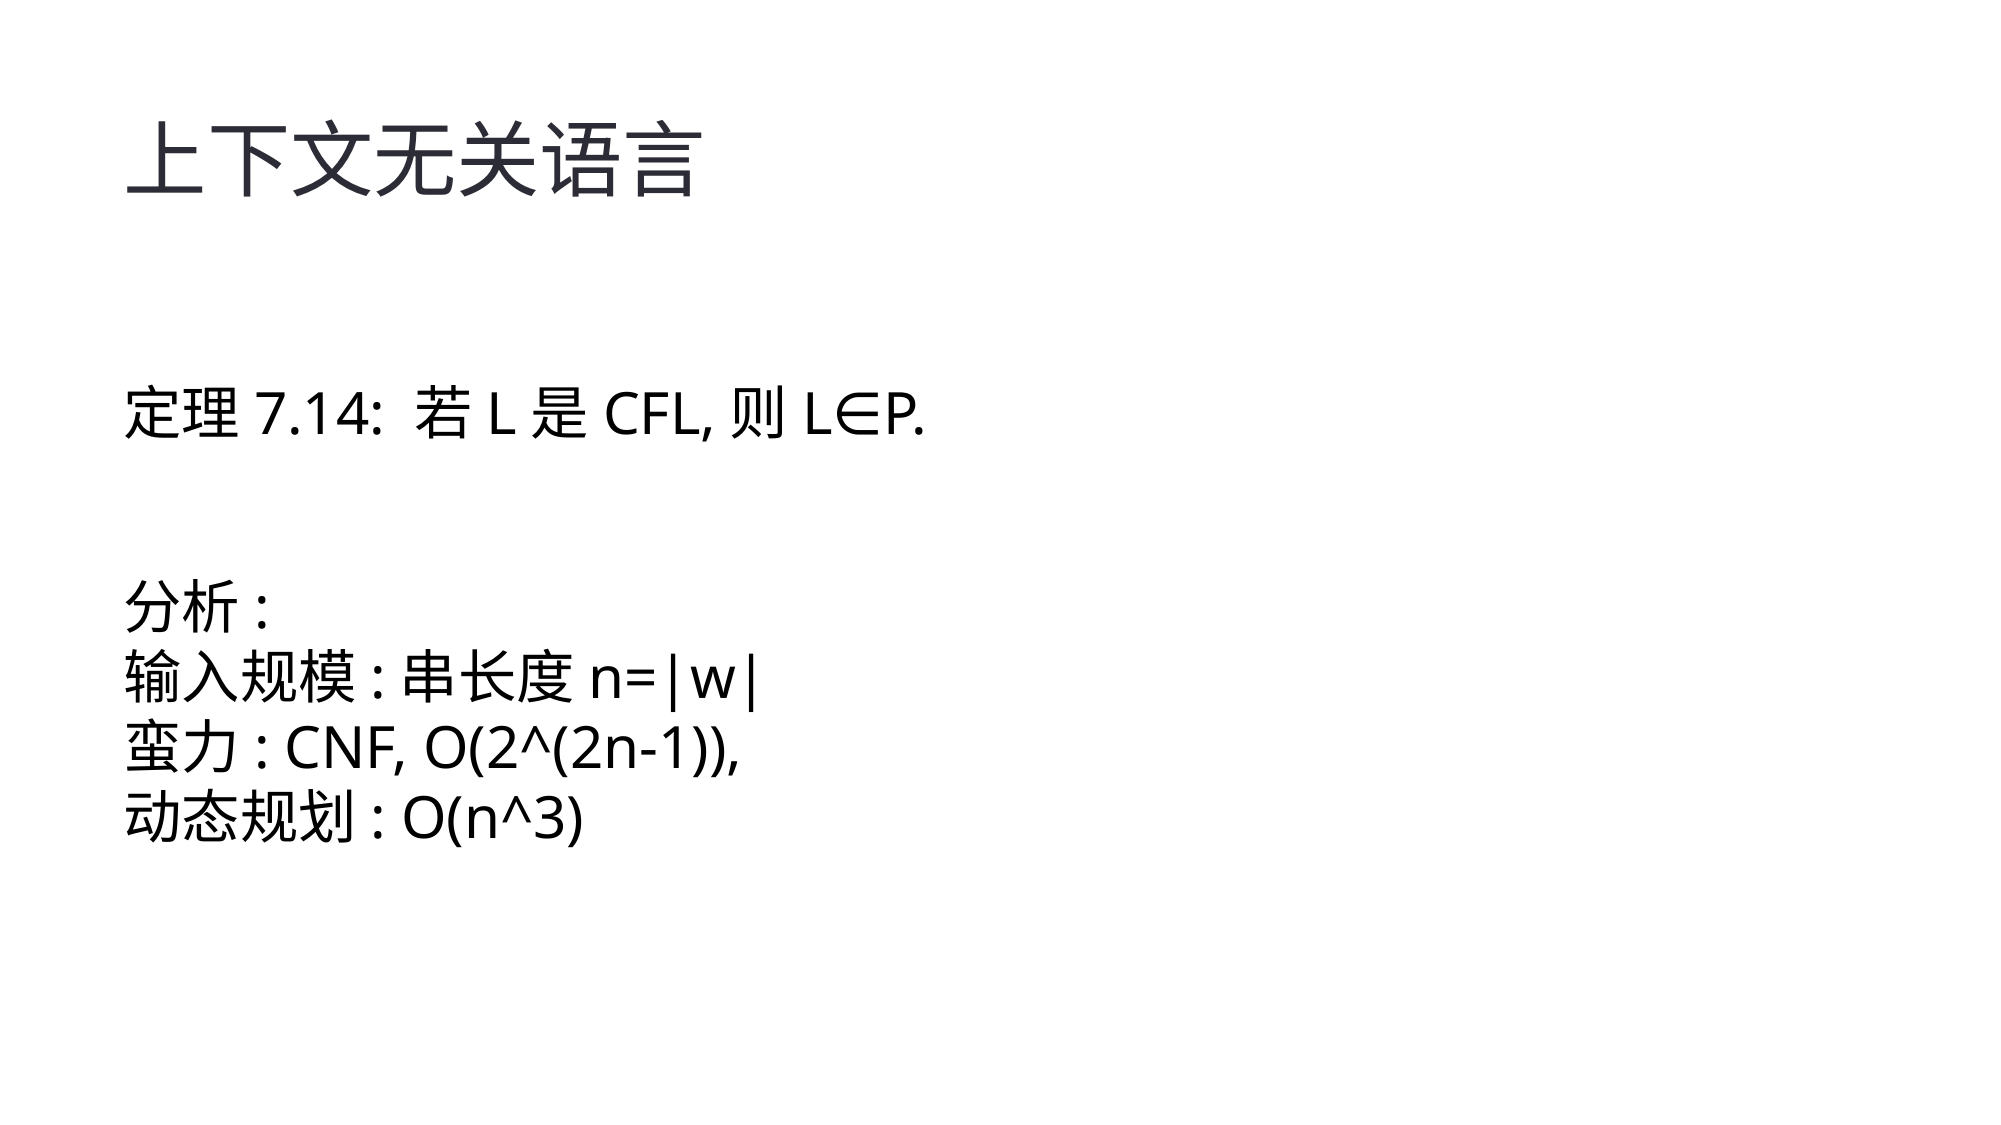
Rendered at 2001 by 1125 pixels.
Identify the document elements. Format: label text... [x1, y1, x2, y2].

text_box 上下文无关语言 [108, 99, 908, 215]
text_box 分析: 输入规模:串长度n=|w| 蛮力: CNF, O(2^(2n-1)), 动态规划: O(n^3) [108, 562, 1327, 858]
text_box 定理7.14: 若L是CFL,则L∈P. [108, 368, 1451, 454]
